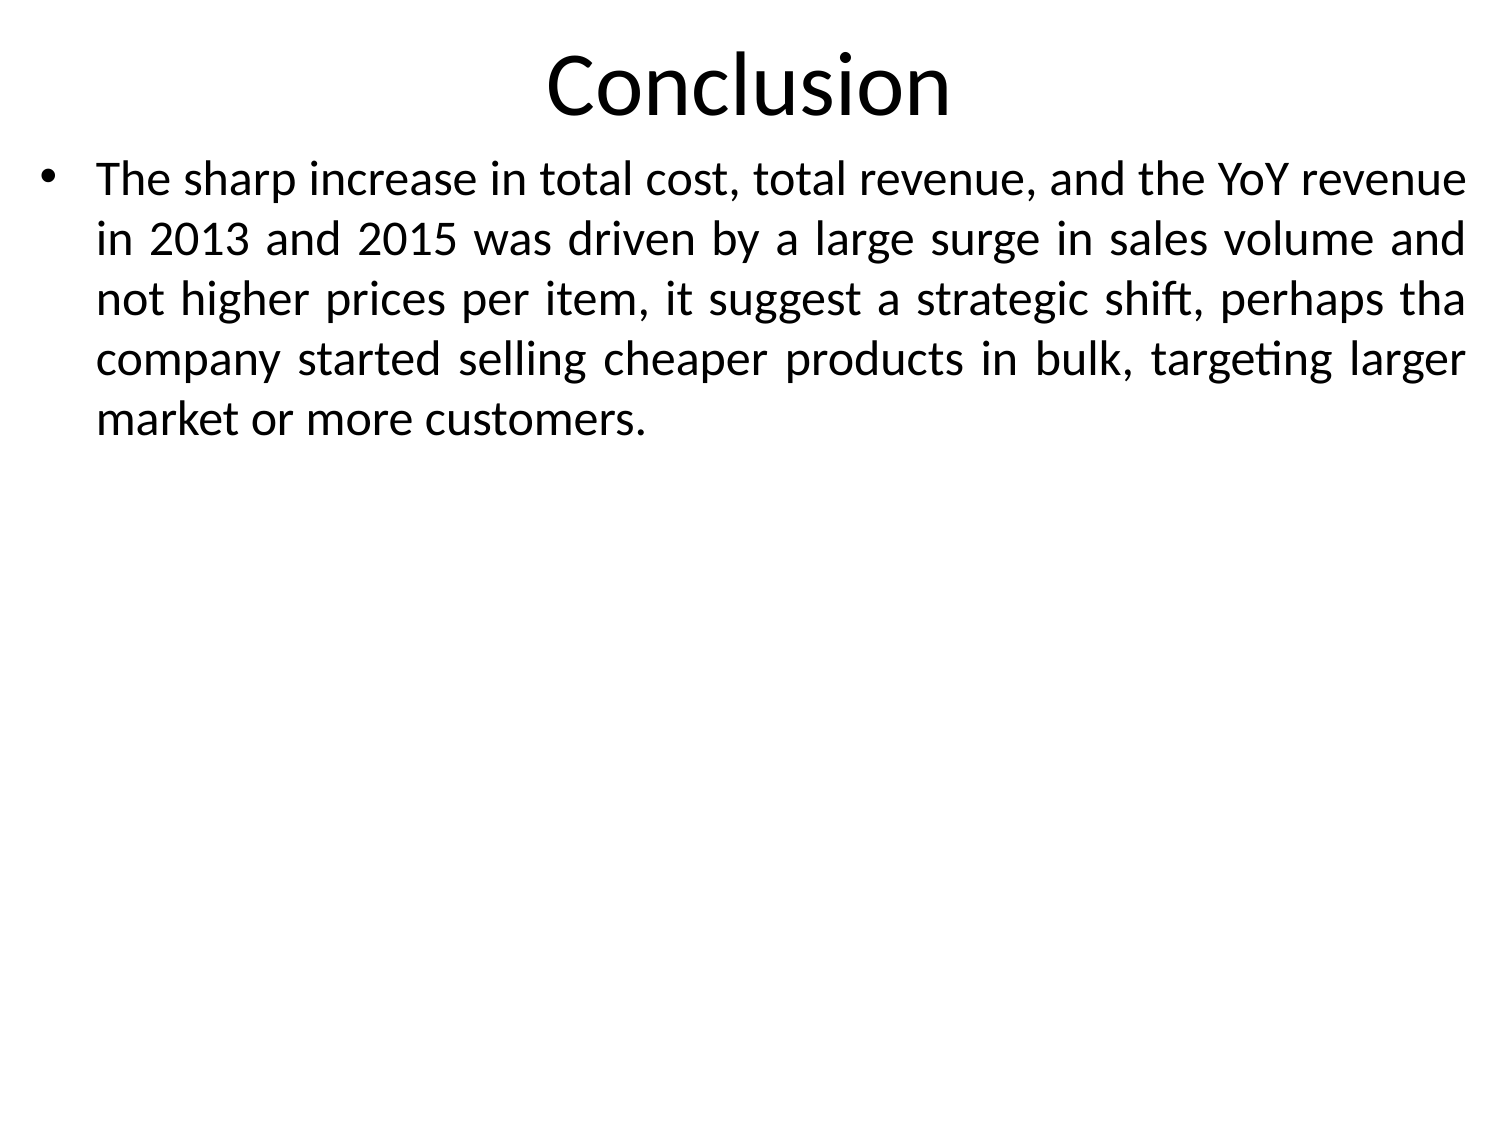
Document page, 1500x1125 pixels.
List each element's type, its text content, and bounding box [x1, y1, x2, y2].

title Conclusion [75, 0, 1425, 137]
list The sharp increase in total cost, total revenue, and the YoY revenue in 2013 and 2015 was driven by a large surge in sales volume and not higher prices per item, it suggest a strategic shift, perhaps tha company started selling cheaper products in bulk, targeting larger market or more customers. [24, 137, 1483, 881]
